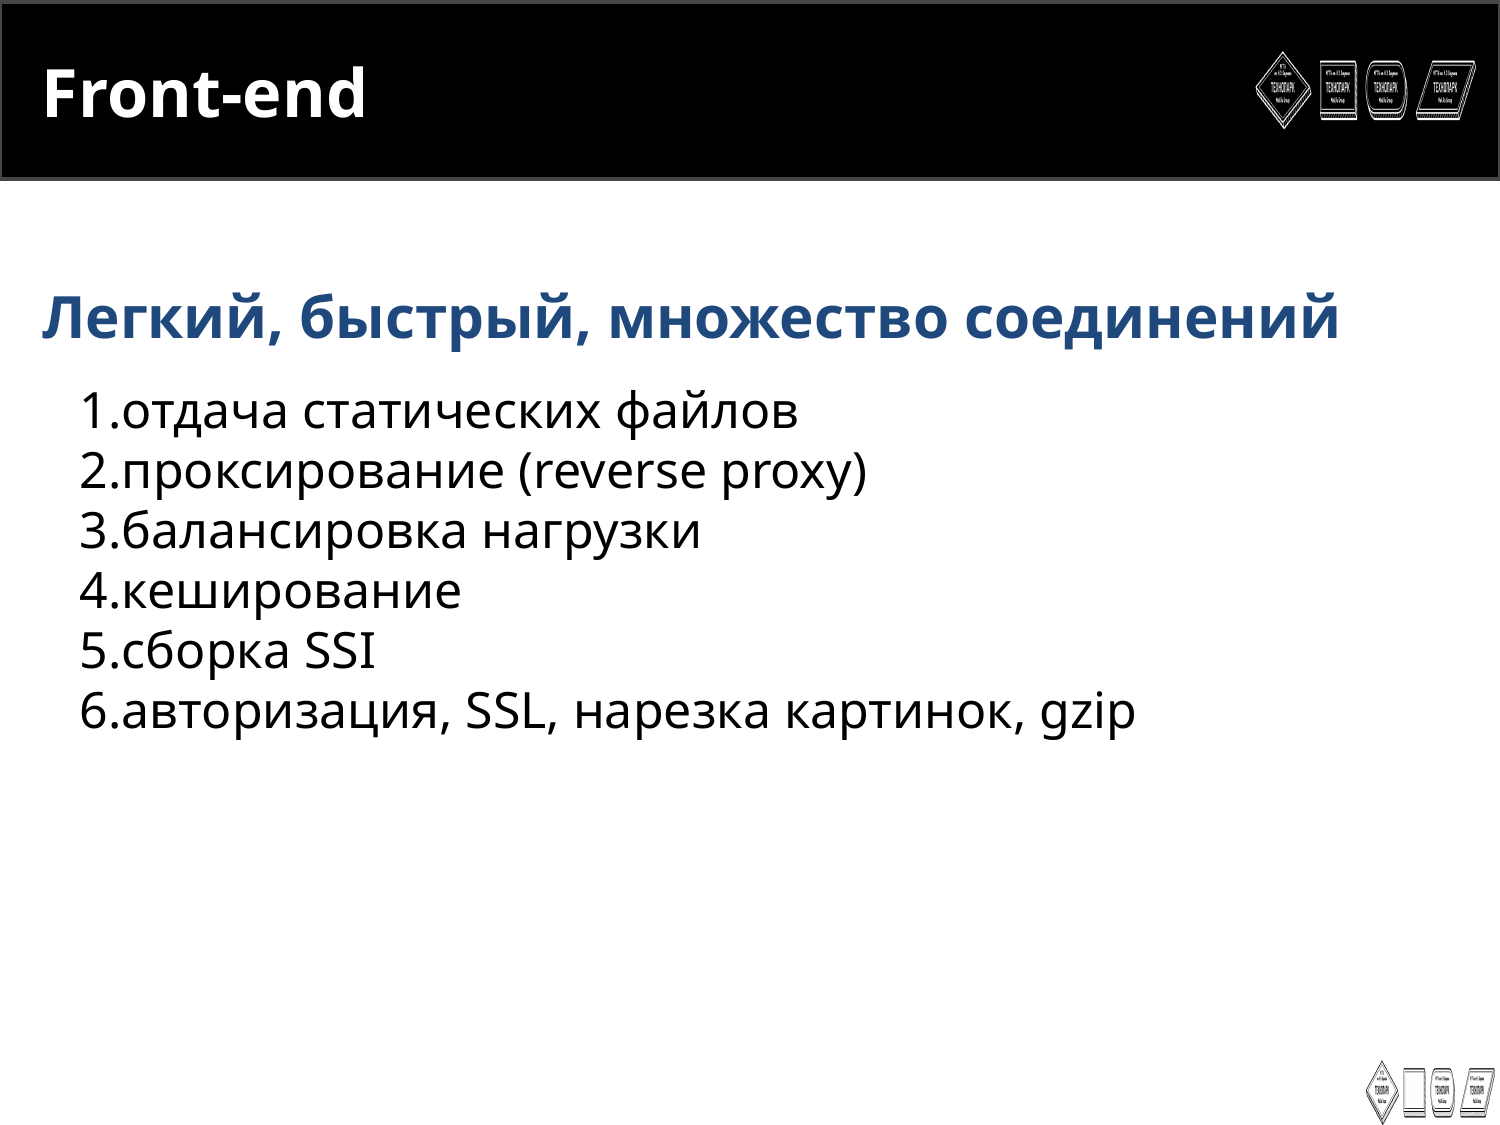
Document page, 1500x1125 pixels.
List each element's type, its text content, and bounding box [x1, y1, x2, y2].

picture [1366, 1060, 1495, 1125]
text_box Легкий, быстрый, множество соединений [27, 262, 1458, 369]
text_box Front-end [26, 15, 1250, 166]
picture [1250, 19, 1492, 161]
text_box отдача статических файлов проксирование (reverse proxy) балансировка нагрузки кеширование сборка SSI авторизация, SSL, нарезка картинок, gzip [65, 370, 1500, 1030]
